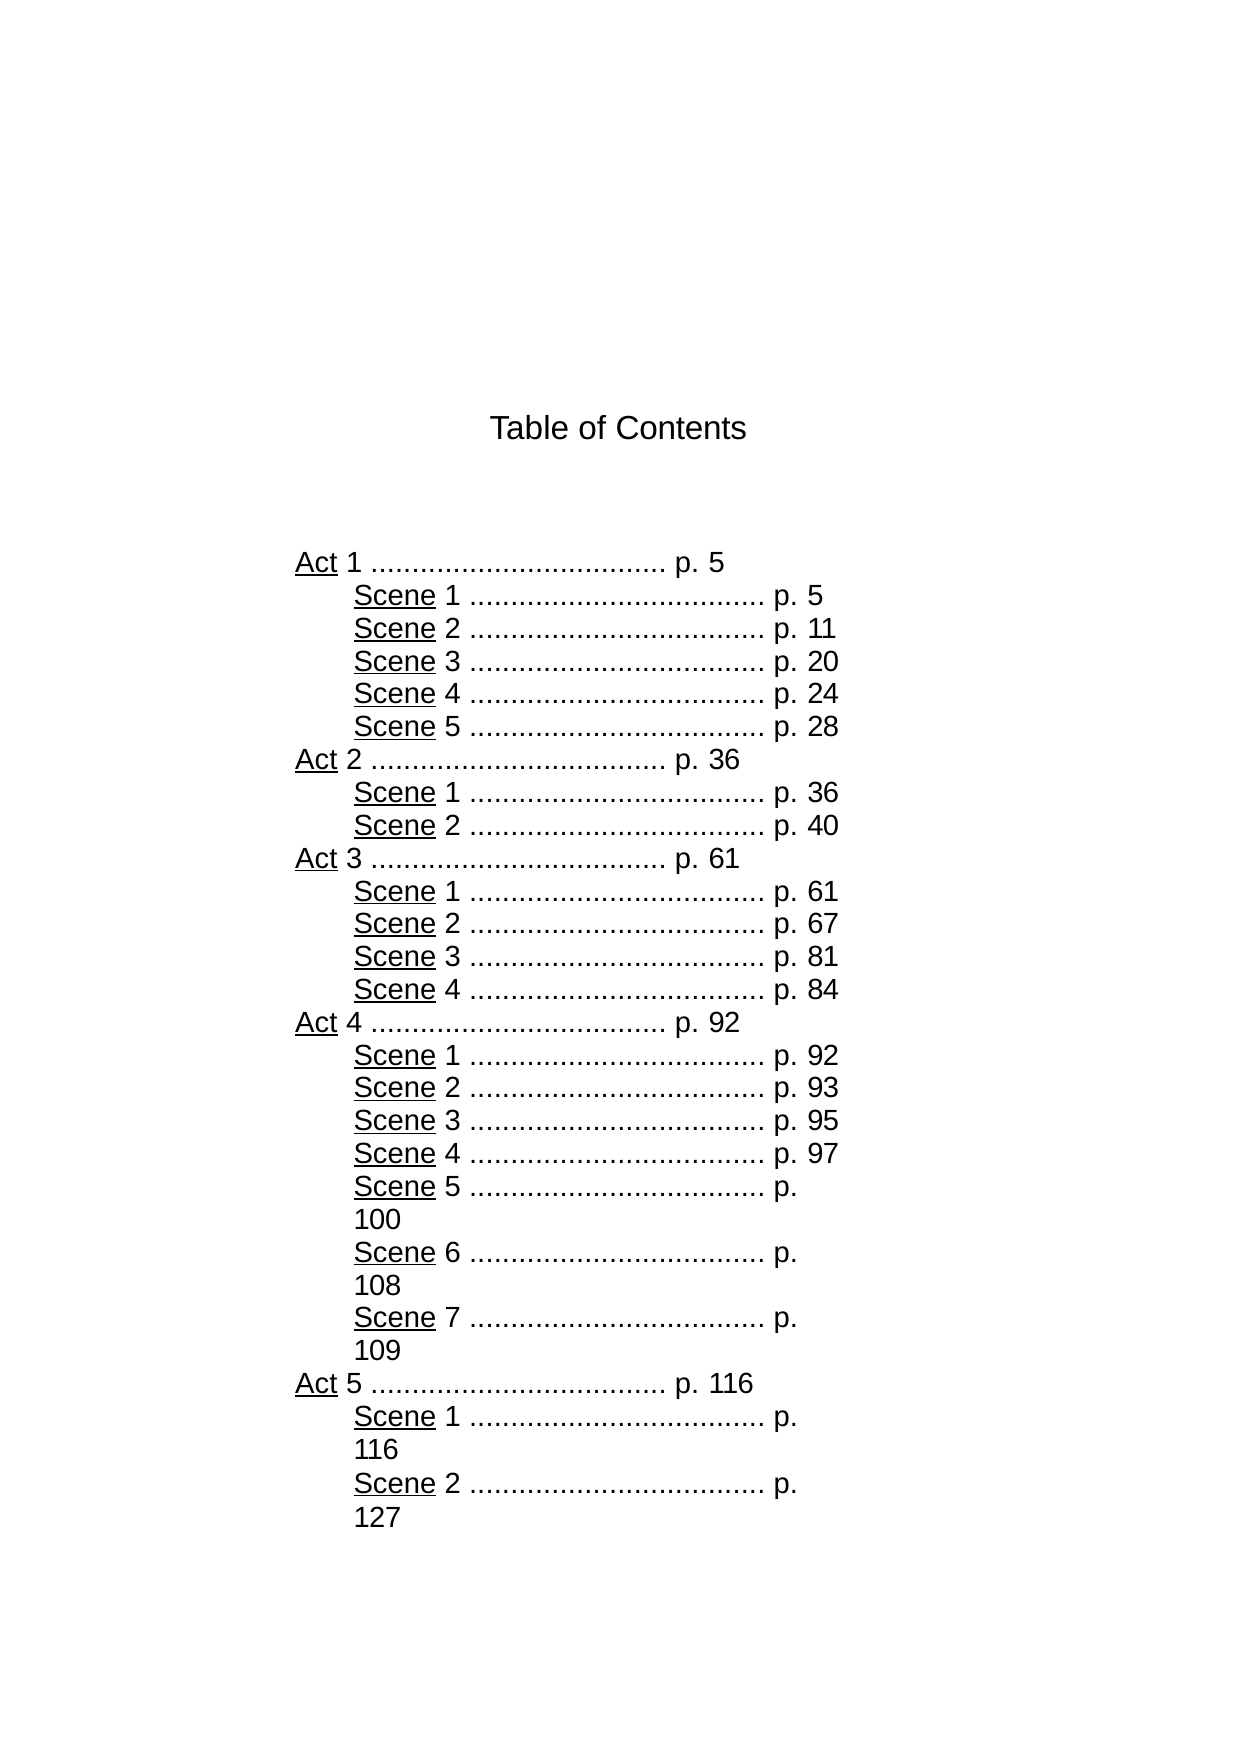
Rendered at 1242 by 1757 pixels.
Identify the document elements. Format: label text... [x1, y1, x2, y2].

text_box Act 1 .................................... p. 5 Scene 1 .................................... p. 5 Scene 2 .................................... p. 11 Scene 3 .................................... p. 20 Scene 4 .................................... p. 24 Scene 5 .................................... p. 28 Act 2 .................................... p. 36 Scene 1 .................................... p. 36 Scene 2 .................................... p. 40 Act 3 .................................... p. 61 Scene 1 .................................... p. 61 Scene 2 .................................... p. 67 Scene 3 .................................... p. 81 Scene 4 .................................... p. 84 Act 4 .................................... p. 92 Scene 1 .................................... p. 92 Scene 2 .................................... p. 93 Scene 3 .................................... p. 95 Scene 4 .................................... p. 97 Scene 5 .................................... p. 100 Scene 6 .................................... p. 108 Scene 7 .................................... p. 109 Act 5 .................................... p. 116 Scene 1 .................................... p. 116 Scene 2 .................................... p. 127 [293, 542, 852, 1533]
text_box Table of Contents [487, 404, 755, 447]
